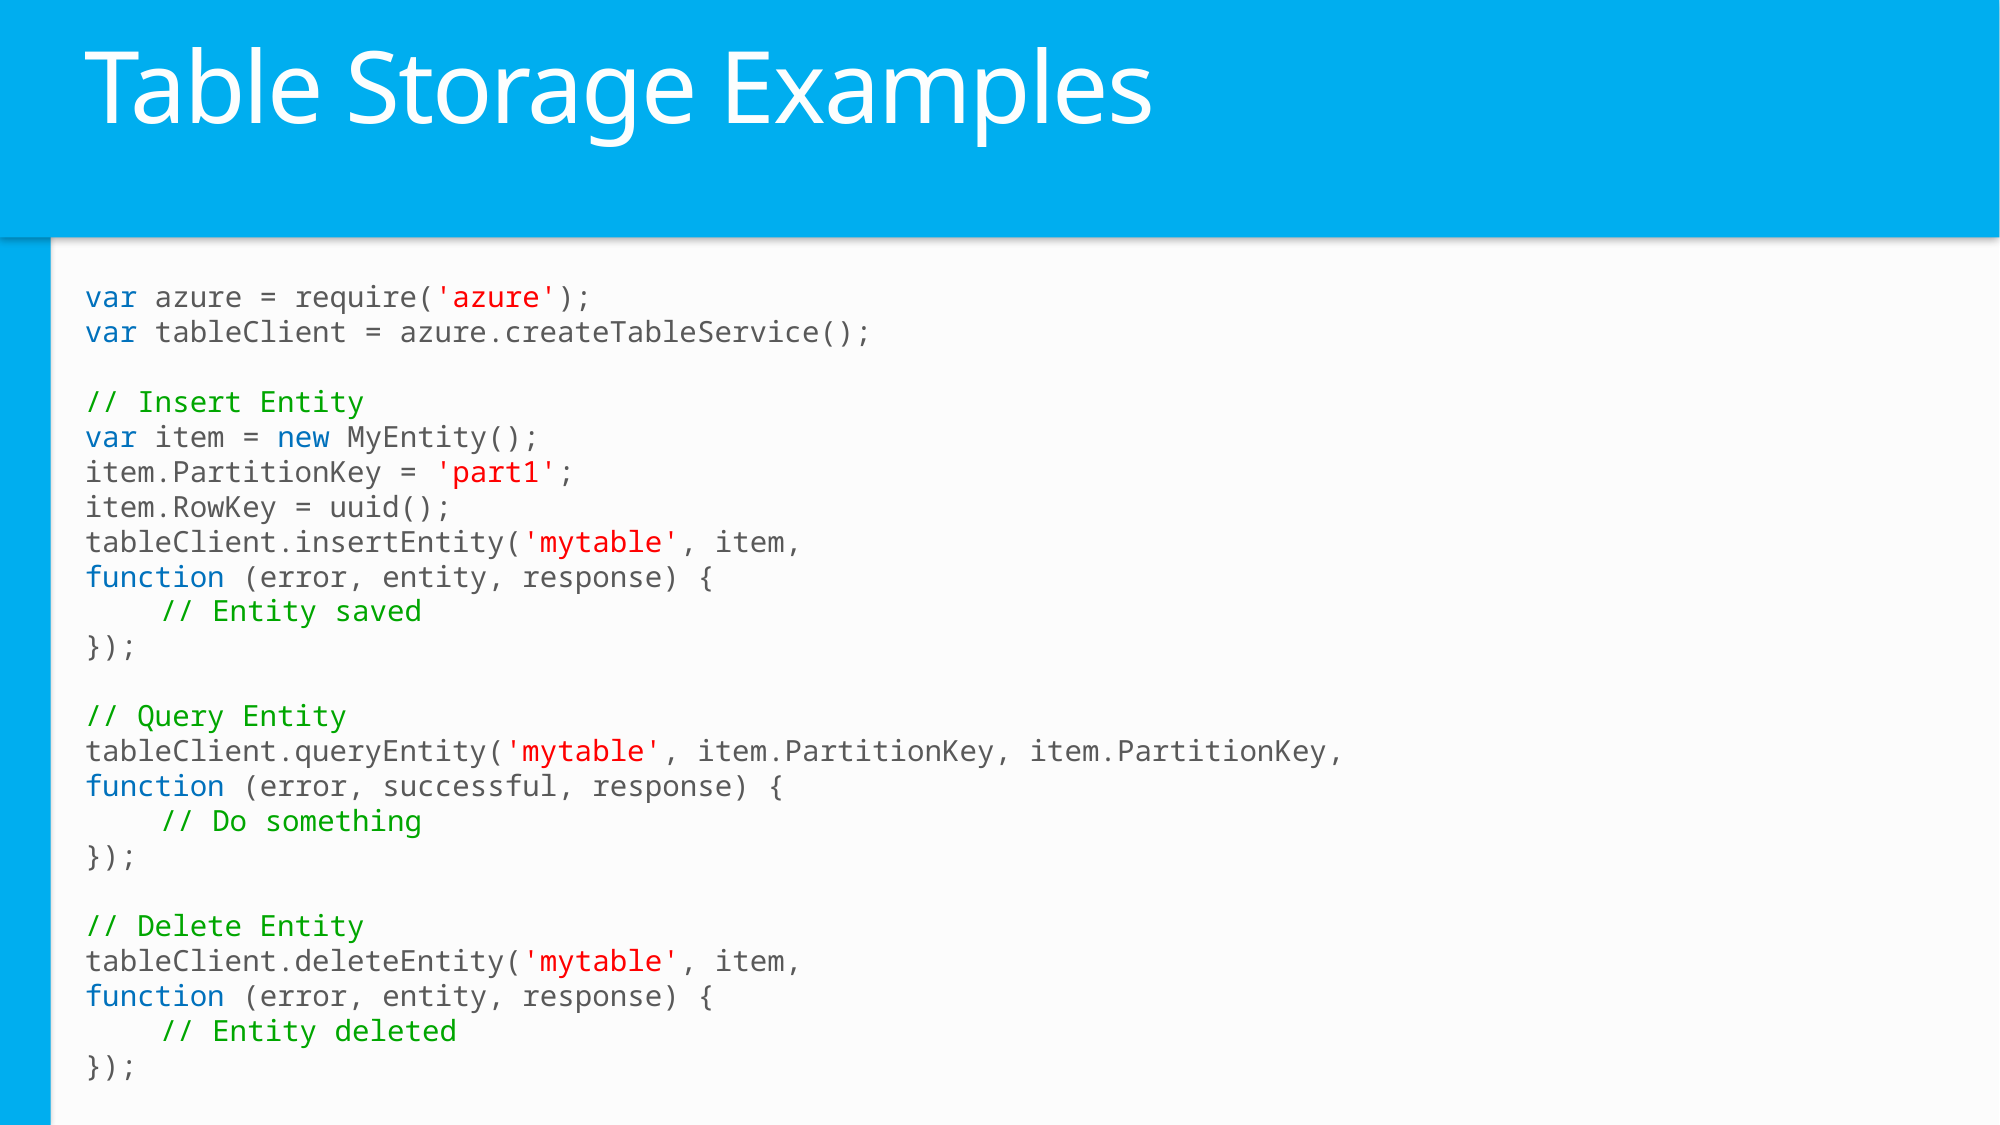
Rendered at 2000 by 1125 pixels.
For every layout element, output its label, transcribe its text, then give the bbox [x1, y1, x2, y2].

title Table Storage Examples [84, 37, 1915, 147]
list var azure = require('azure'); var tableClient = azure.createTableService(); // Insert Entity var item = new MyEntity(); item.PartitionKey = 'part1'; item.RowKey = uuid(); tableClient.insertEntity('mytable', item, function (error, entity, response) { // Entity saved }); // Query Entity tableClient.queryEntity('mytable', item.PartitionKey, item.PartitionKey, function (error, successful, response) { // Do something }); // Delete Entity tableClient.deleteEntity('mytable', item, function (error, entity, response) { // Entity deleted }); [84, 278, 1915, 1091]
